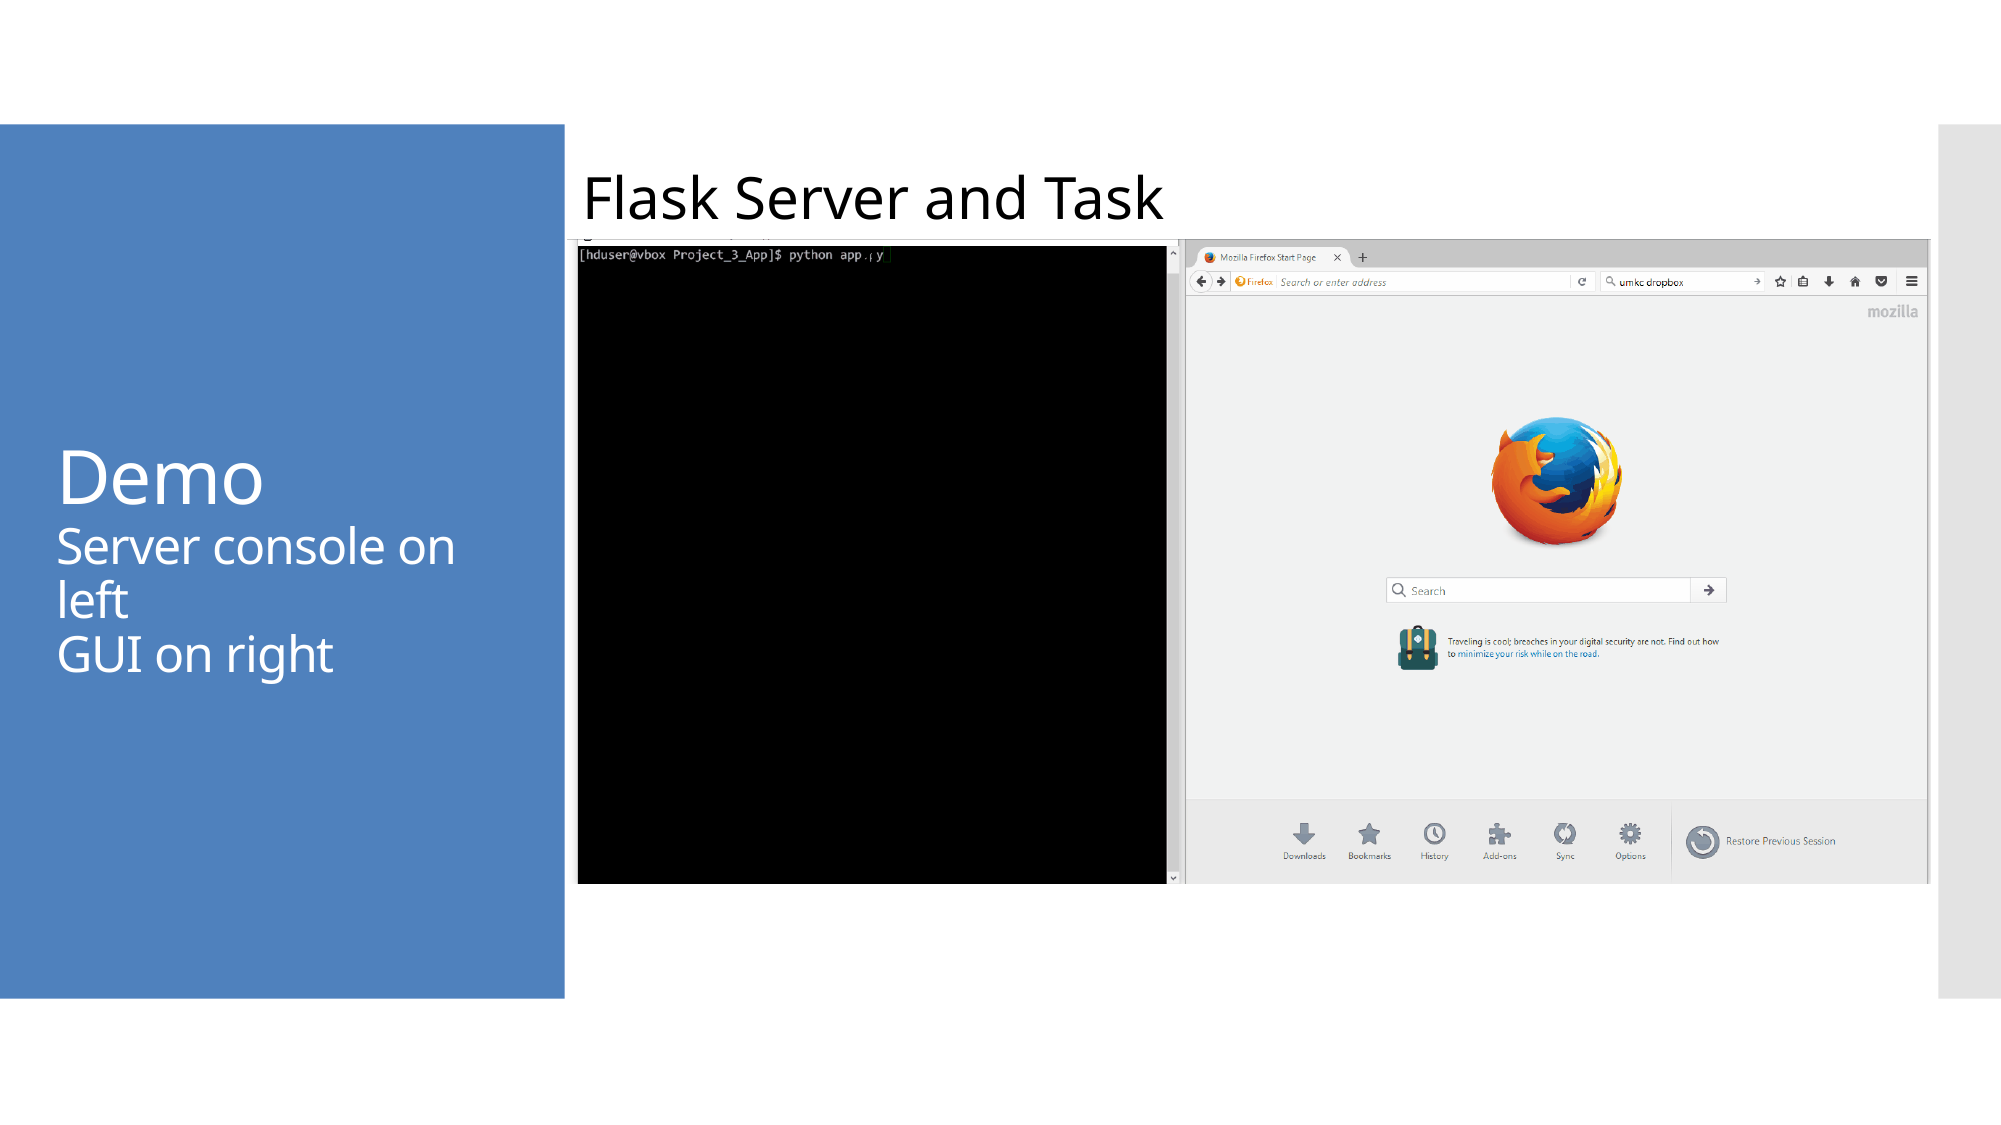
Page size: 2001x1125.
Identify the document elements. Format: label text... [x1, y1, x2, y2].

text_box Demo Server console on left GUI on right [41, 184, 525, 939]
text_box Flask Server and Task 1 [566, 153, 1180, 238]
picture [566, 238, 1931, 885]
